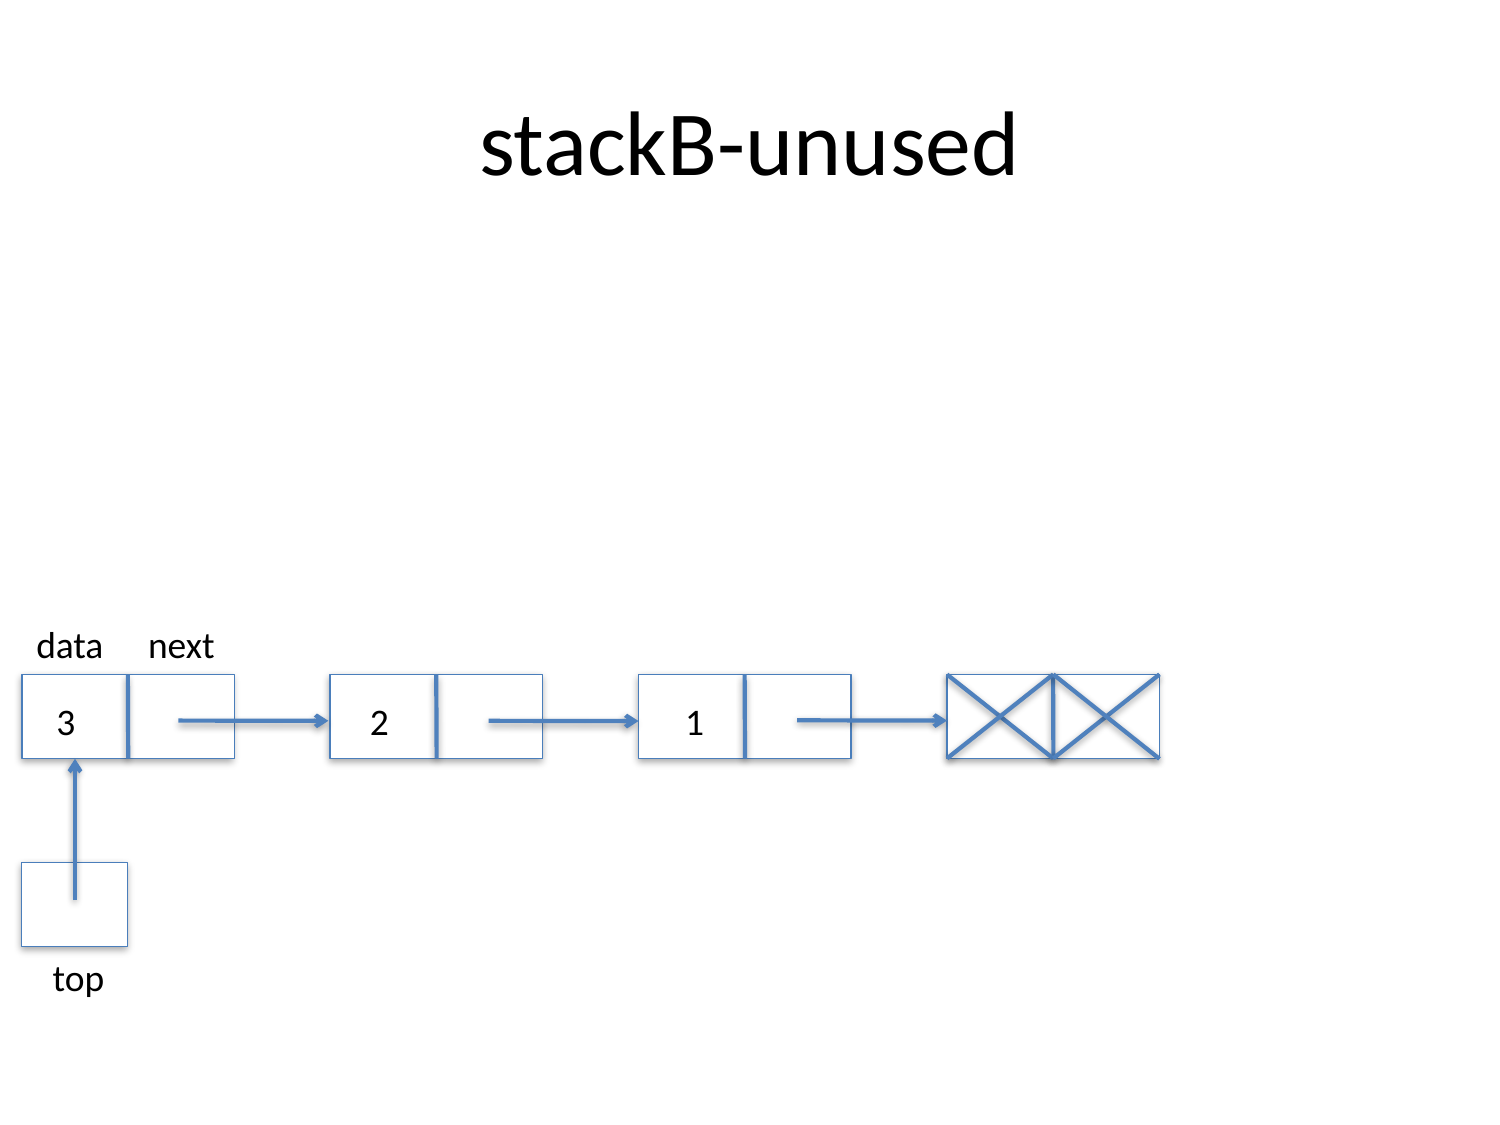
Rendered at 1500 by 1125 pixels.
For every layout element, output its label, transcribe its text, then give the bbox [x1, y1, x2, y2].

title stackB-unused [75, 45, 1425, 233]
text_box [20, 613, 1160, 1008]
